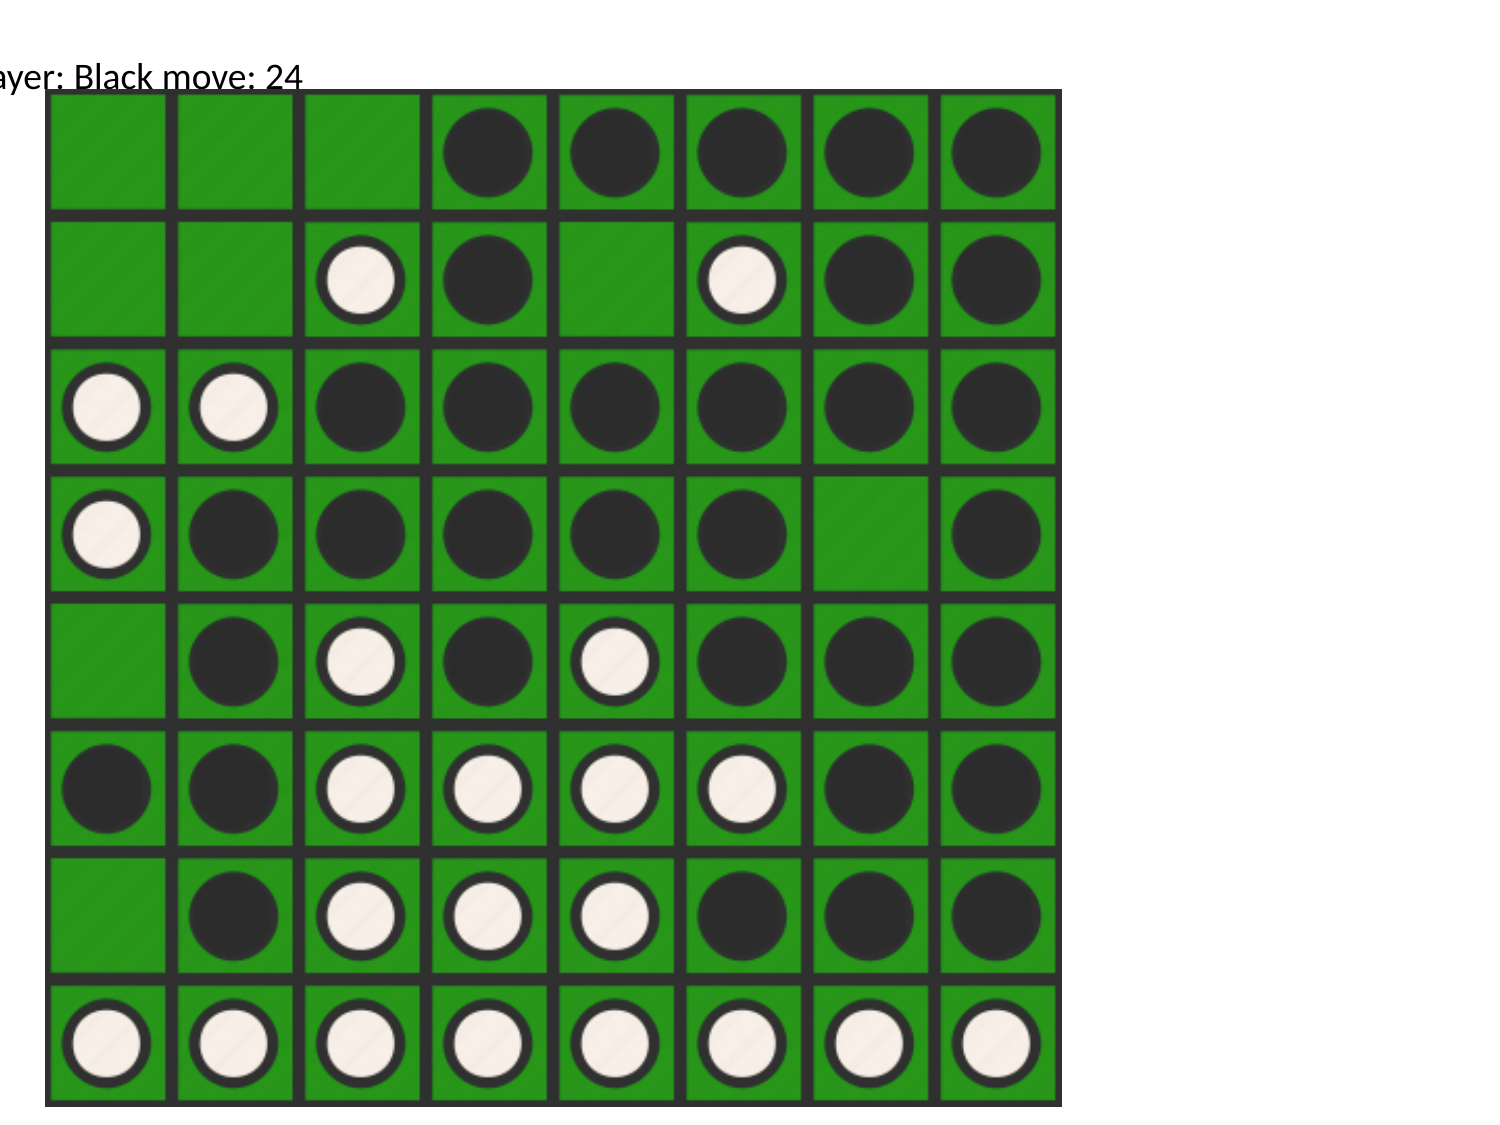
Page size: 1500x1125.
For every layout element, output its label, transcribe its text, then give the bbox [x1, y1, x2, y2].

text_box turn: 51 player: Black move: 24 [0, 44, 319, 105]
picture [44, 89, 1062, 1107]
